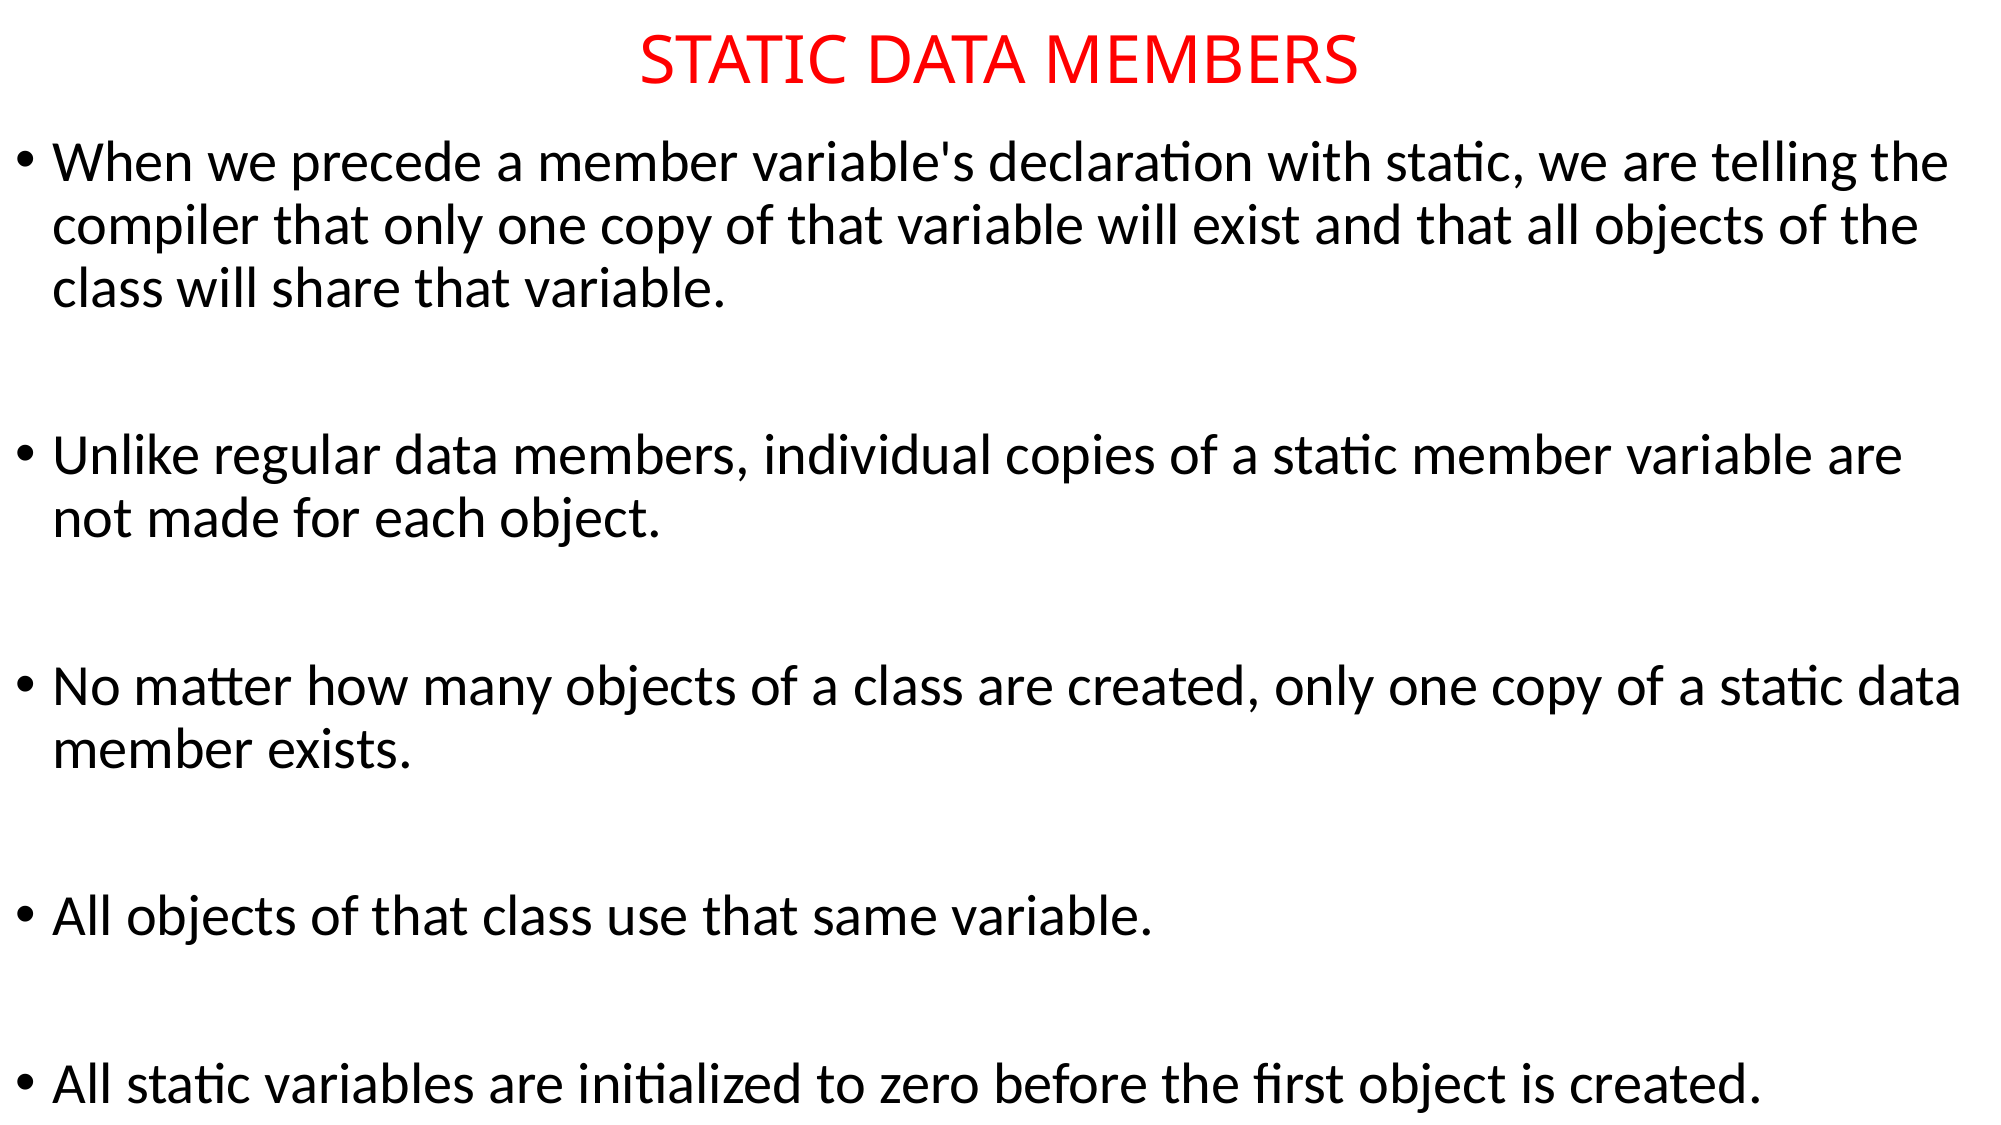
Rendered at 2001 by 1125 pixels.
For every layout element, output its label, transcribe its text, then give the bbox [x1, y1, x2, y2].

title STATIC DATA MEMBERS [0, 0, 2000, 123]
list When we precede a member variable's declaration with static, we are telling the compiler that only one copy of that variable will exist and that all objects of the class will share that variable. Unlike regular data members, individual copies of a static member variable are not made for each object. No matter how many objects of a class are created, only one copy of a static data member exists. All objects of that class use that same variable. All static variables are initialized to zero before the first object is created. [0, 123, 2000, 1125]
